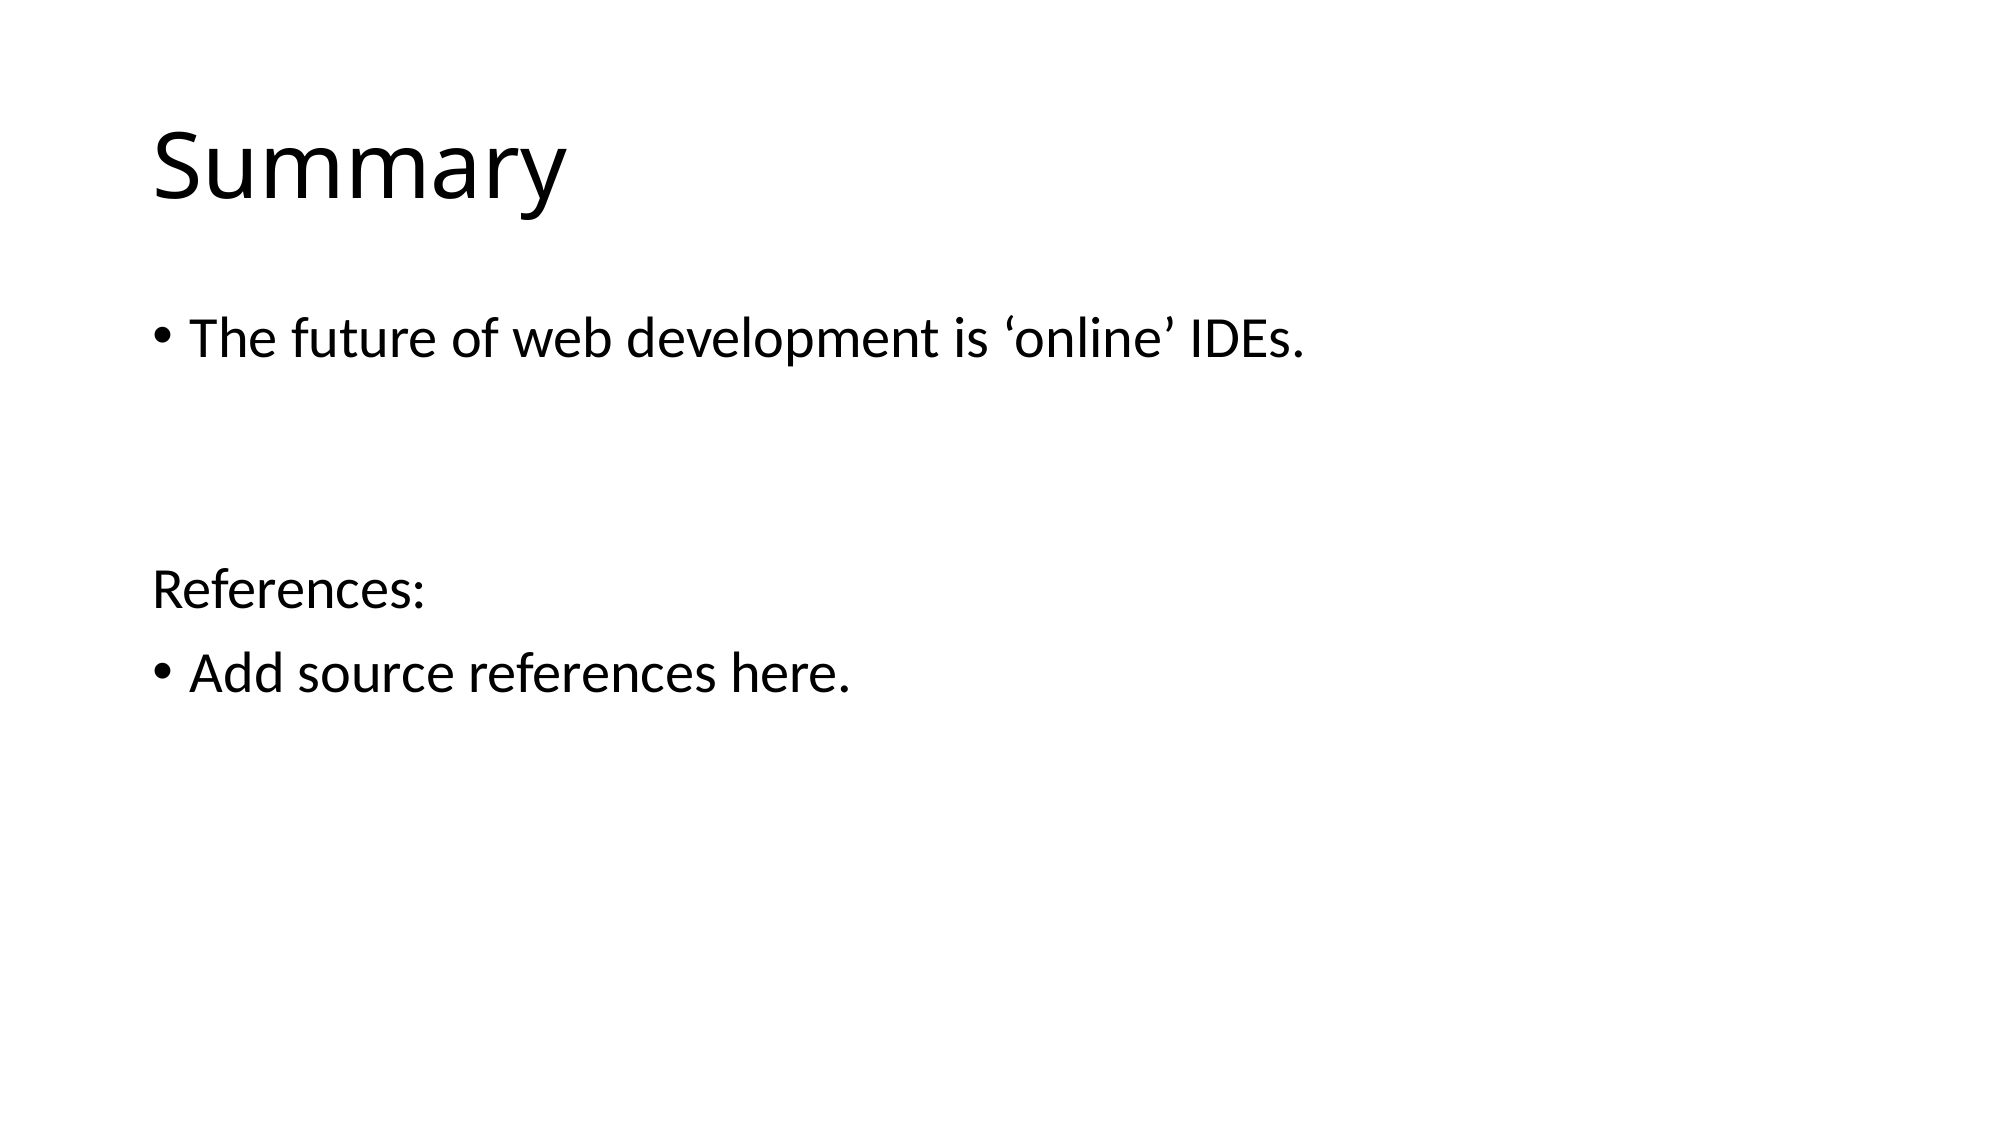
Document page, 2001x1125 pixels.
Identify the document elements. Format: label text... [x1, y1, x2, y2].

title Summary [137, 59, 1863, 278]
list The future of web development is ‘online’ IDEs. References: Add source references here. [137, 299, 1863, 1014]
